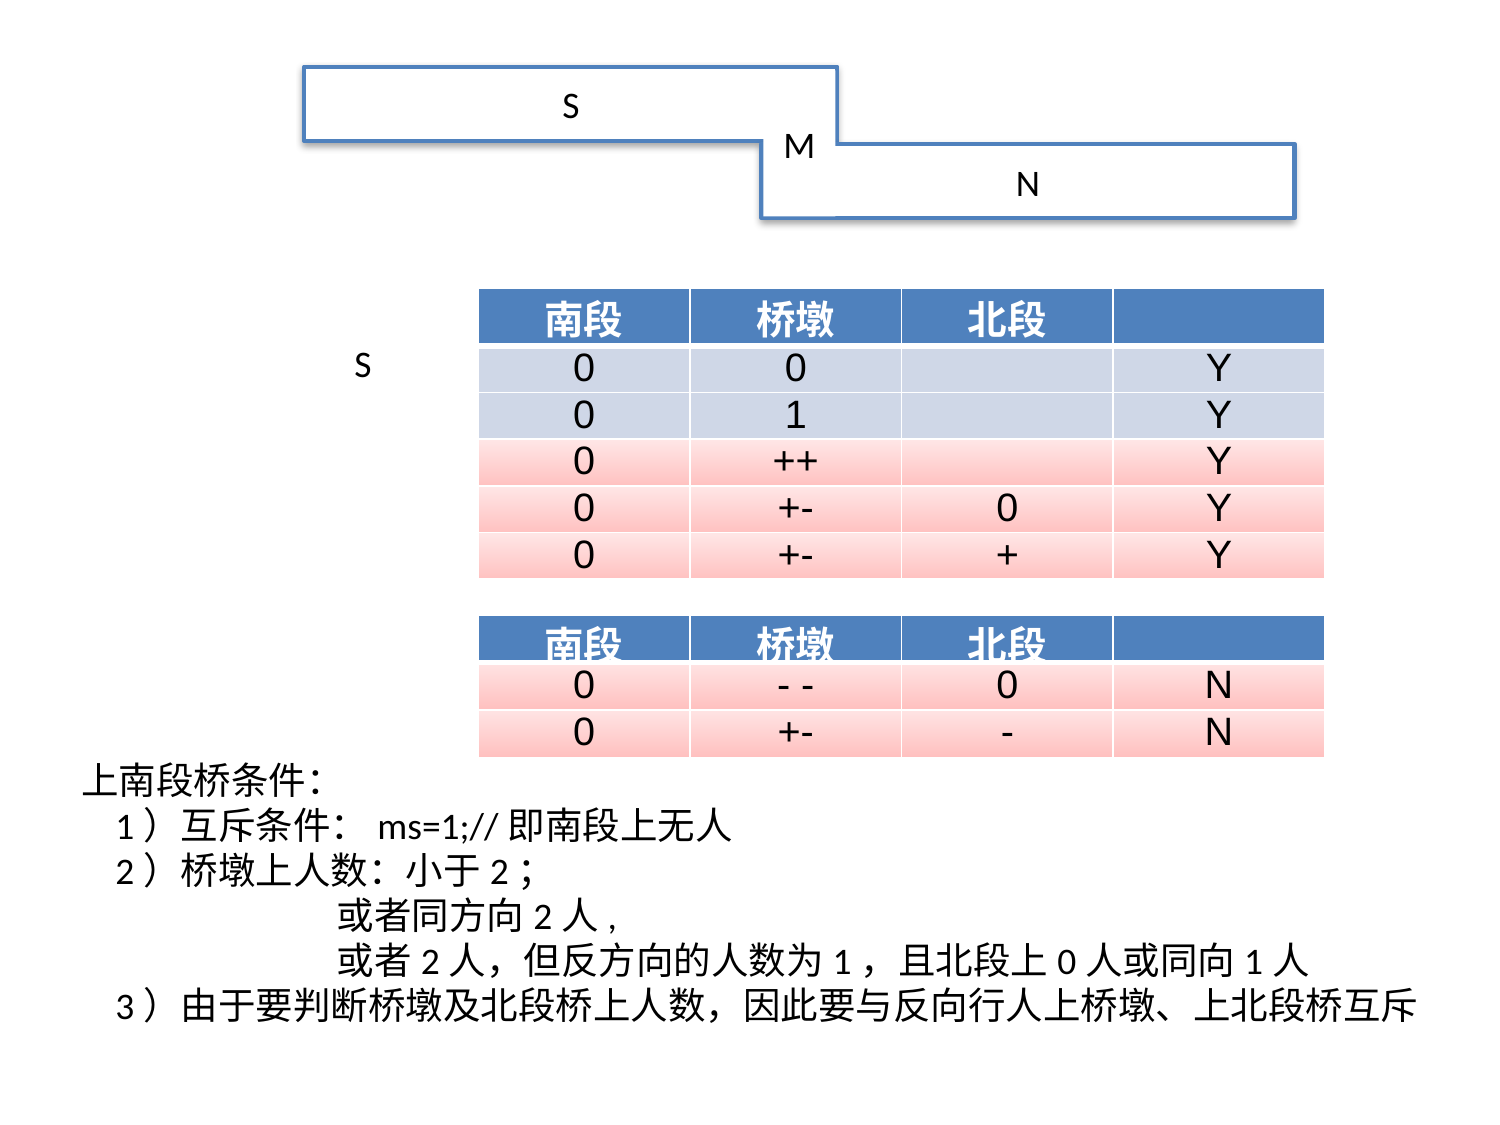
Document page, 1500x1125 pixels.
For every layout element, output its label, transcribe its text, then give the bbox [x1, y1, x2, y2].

table_header 北段 [902, 616, 1112, 660]
table_cell N [1114, 711, 1324, 757]
table_header [1114, 289, 1324, 343]
text_box S [304, 66, 838, 142]
table_cell [902, 440, 1112, 485]
table_cell +- [691, 711, 901, 757]
table_cell 0 [479, 533, 689, 578]
table_cell 1 [691, 393, 901, 438]
table_cell Y [1114, 440, 1324, 485]
table_cell Y [1114, 533, 1324, 578]
table_cell +- [691, 533, 901, 578]
table_cell Y [1114, 487, 1324, 532]
table_cell 0 [479, 487, 689, 532]
table_header 南段 [479, 289, 689, 343]
table_cell - - [691, 665, 901, 709]
table_cell + [902, 533, 1112, 578]
table_cell 0 [479, 349, 689, 392]
text_box 上南段桥条件： 1）互斥条件：ms=1;//即南段上无人 2）桥墩上人数：小于2； 或者同方向2人, 或者2人，但反方向的人数为1，且北段上0人或同向1人 3）由于要判断桥墩及北段桥上人数，因此要与反向行人上桥墩、上北段桥互斥 [73, 749, 1427, 1035]
table_header 南段 [479, 616, 689, 660]
table_header 桥墩 [691, 616, 901, 660]
table_header 桥墩 [691, 289, 901, 343]
text_box N [761, 143, 1295, 219]
text_box S [346, 333, 380, 393]
table_cell 0 [691, 349, 901, 392]
table_cell Y [1114, 393, 1324, 438]
table_cell 0 [479, 711, 689, 757]
table_cell 0 [902, 487, 1112, 532]
table_cell 0 [902, 665, 1112, 709]
text_box M [763, 70, 836, 217]
table_cell 0 [479, 440, 689, 485]
table_cell [902, 349, 1112, 392]
table_cell ++ [691, 440, 901, 485]
table_cell N [1114, 665, 1324, 709]
table_cell [902, 393, 1112, 438]
table_cell +- [691, 487, 901, 532]
table_cell Y [1114, 349, 1324, 392]
table_cell 0 [479, 393, 689, 438]
table_header 北段 [902, 289, 1112, 343]
table_cell - [902, 711, 1112, 757]
table_header [1114, 616, 1324, 660]
table_cell 0 [479, 665, 689, 709]
